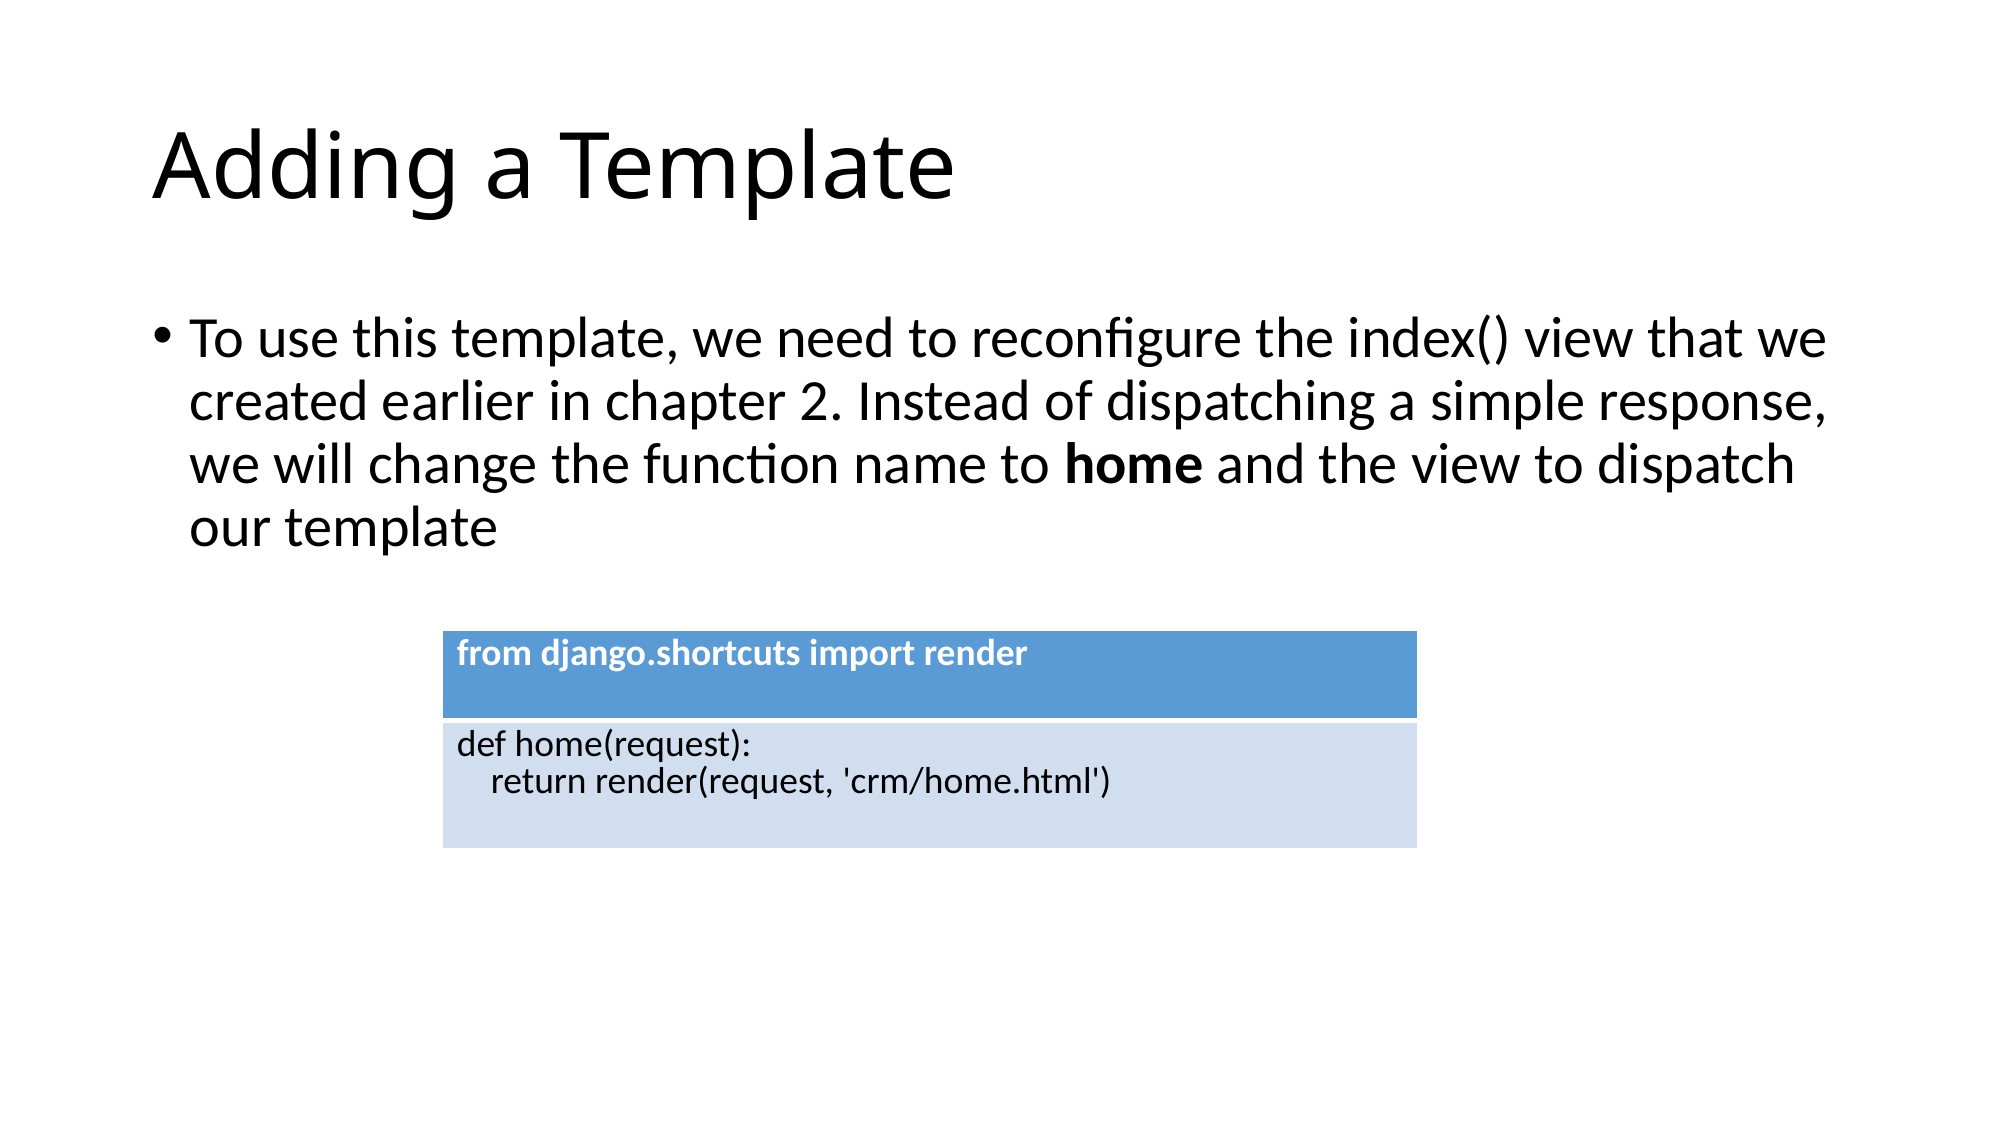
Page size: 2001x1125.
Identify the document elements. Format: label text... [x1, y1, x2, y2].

list To use this template, we need to reconfigure the index() view that we created earlier in chapter 2. Instead of dispatching a simple response, we will change the function name to home and the view to dispatch our template [137, 299, 1863, 1014]
title Adding a Template [137, 59, 1863, 278]
table_header from django.shortcuts import render [443, 631, 1417, 718]
table_cell def home(request): return render(request, 'crm/home.html') [443, 723, 1417, 848]
